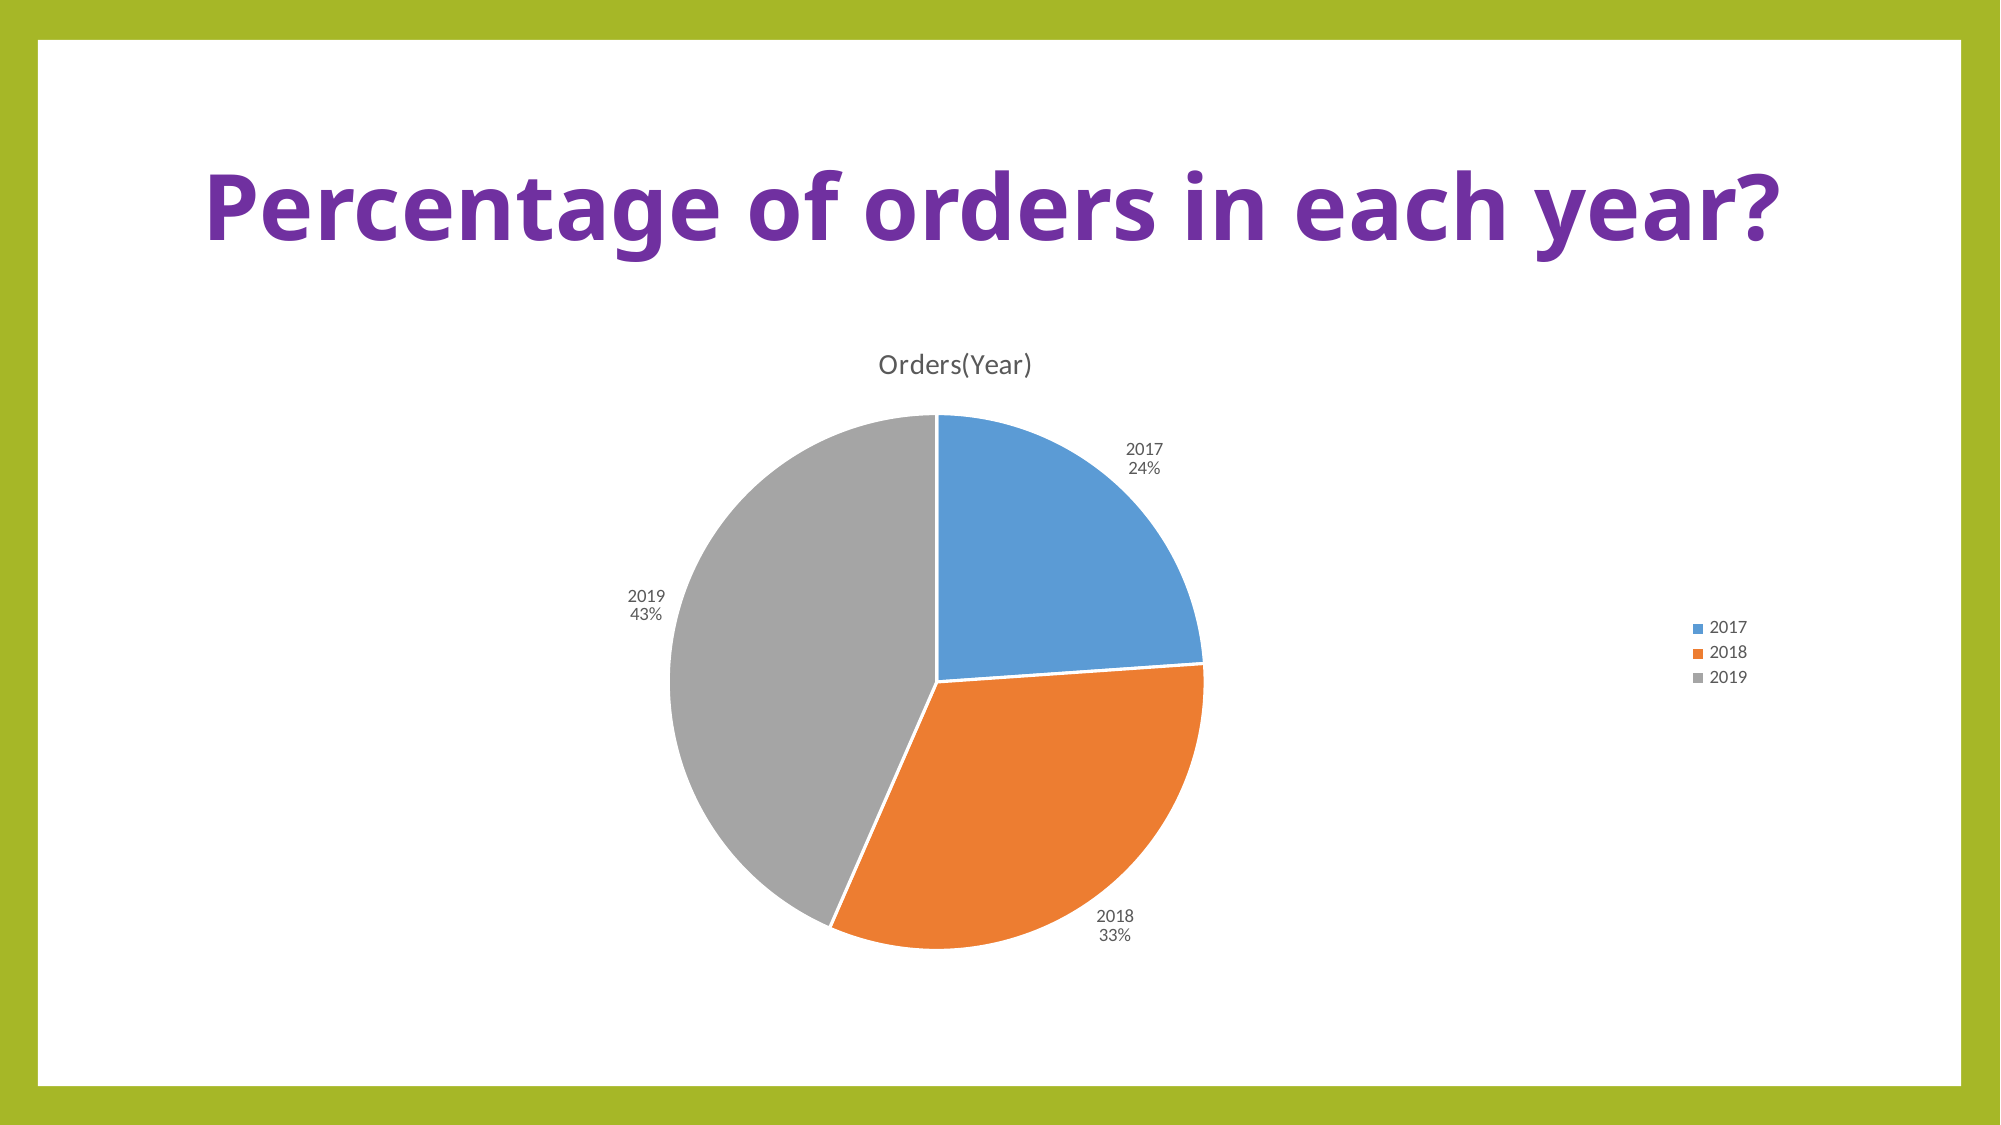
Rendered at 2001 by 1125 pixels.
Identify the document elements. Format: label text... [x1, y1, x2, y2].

chart [145, 322, 1766, 986]
title Percentage of orders in each year? [187, 99, 1808, 323]
